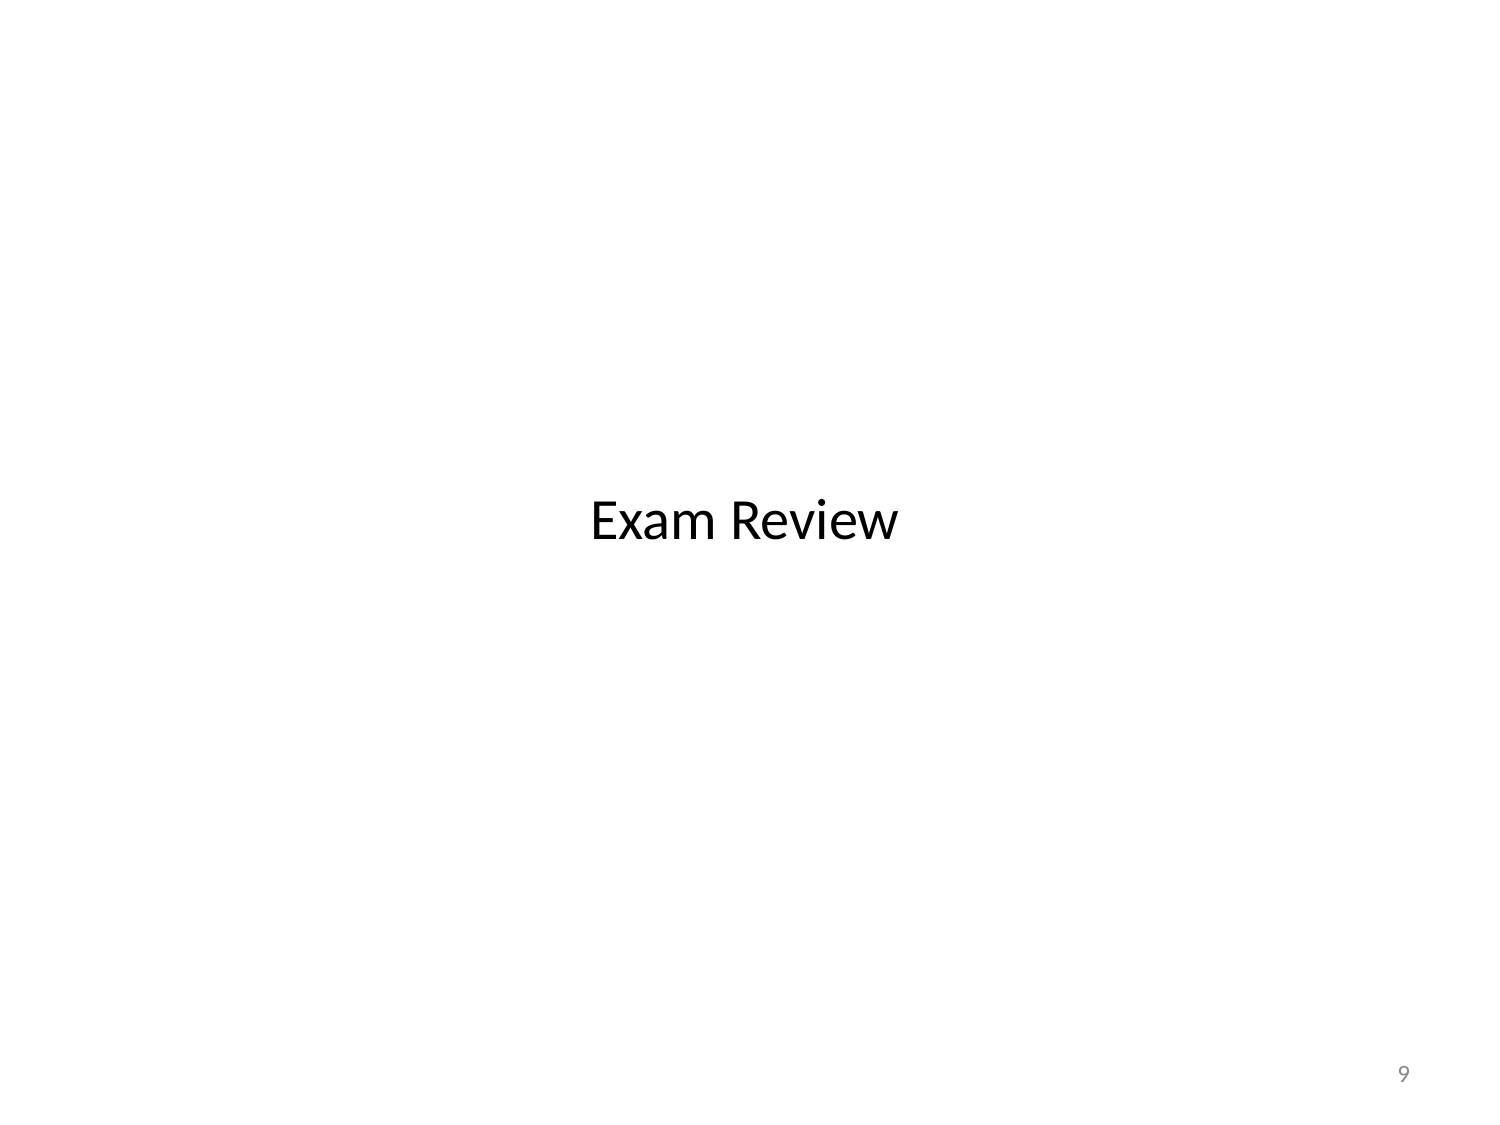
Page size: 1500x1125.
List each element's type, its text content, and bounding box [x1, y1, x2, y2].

title Exam Review [69, 470, 1420, 563]
slide_number 9 [1074, 1042, 1425, 1103]
